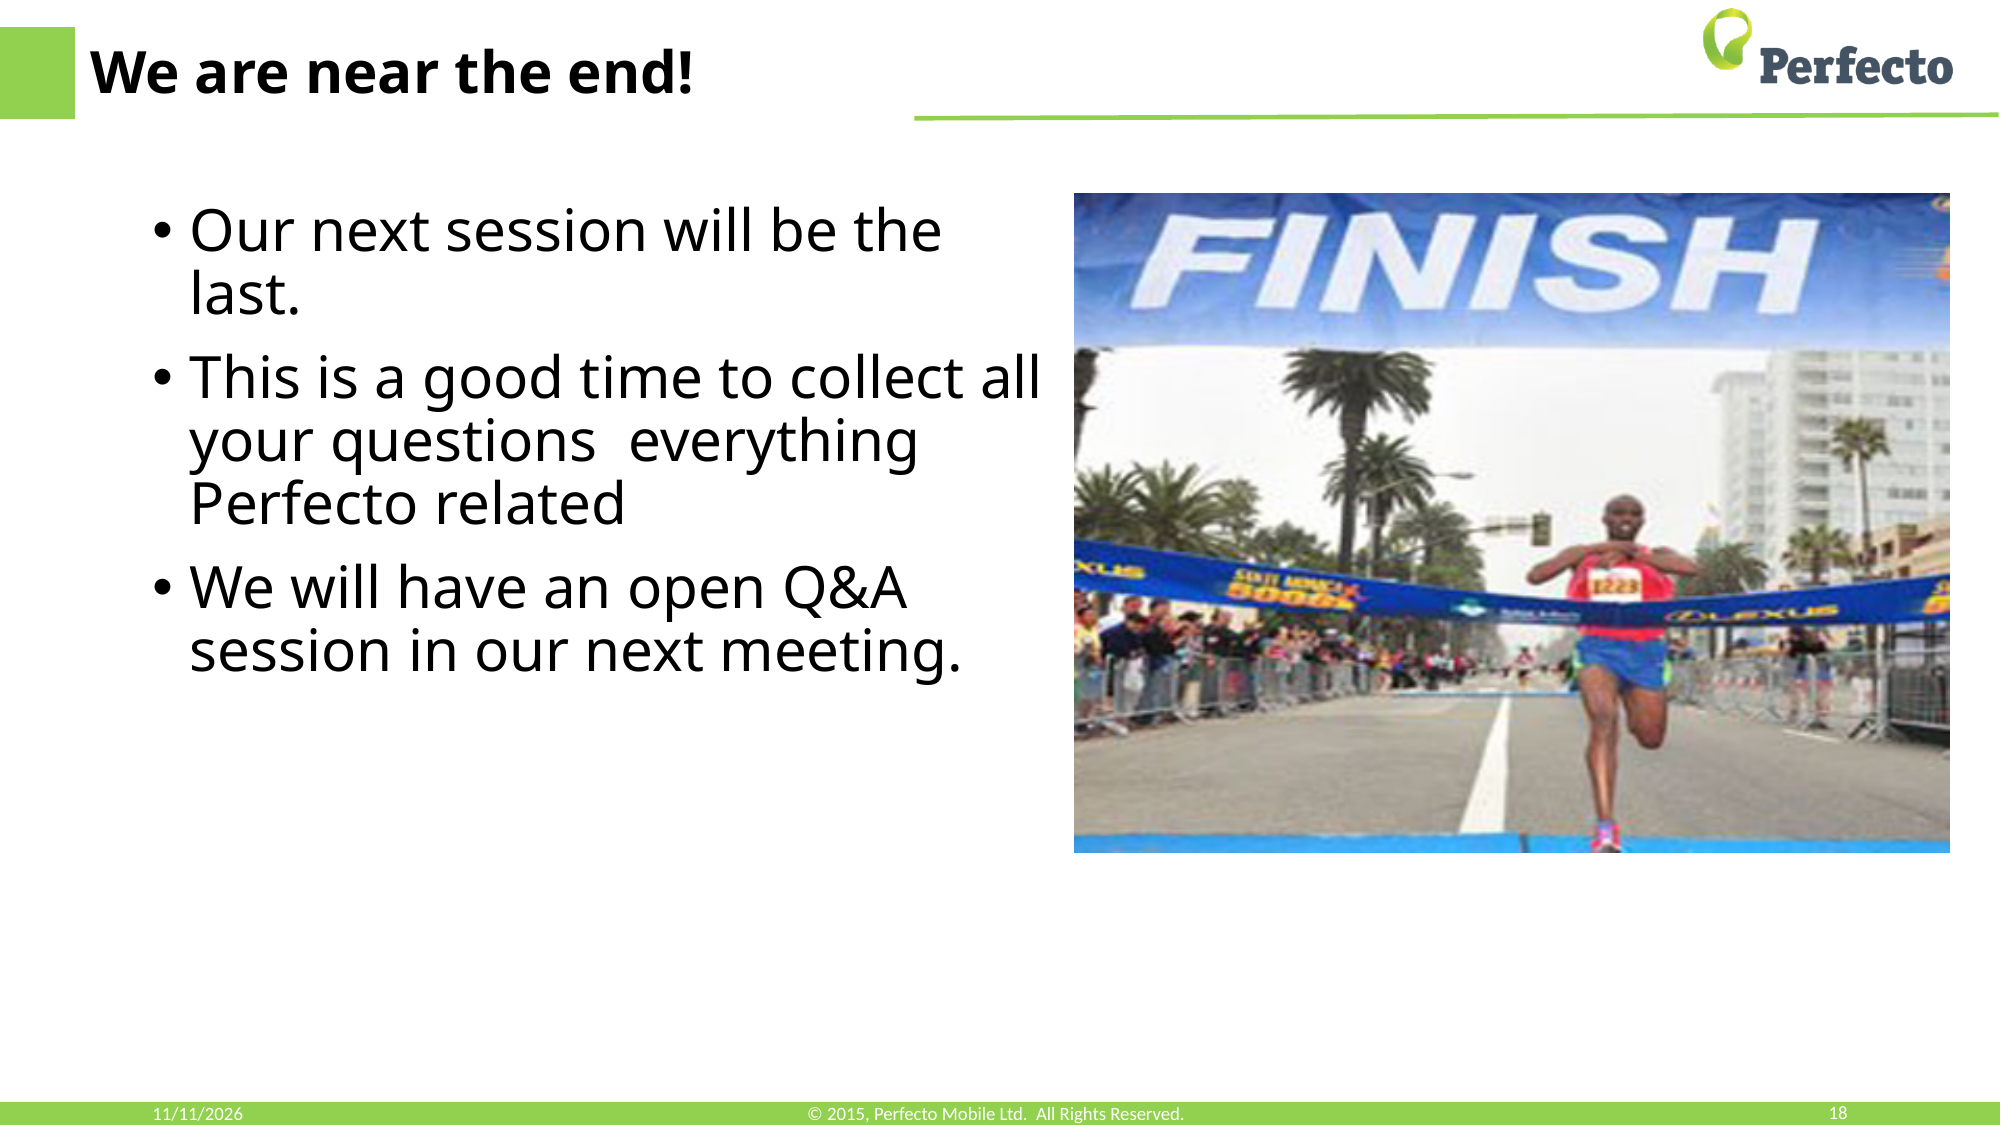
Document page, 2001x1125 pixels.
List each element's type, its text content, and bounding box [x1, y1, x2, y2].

title We are near the end! [75, 9, 915, 140]
text_box Our next session will be the last. This is a good time to collect all your questions everything Perfecto related We will have an open Q&A session in our next meeting. [137, 193, 1075, 959]
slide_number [137, 1089, 588, 1125]
footer © 2015, Perfecto Mobile Ltd. All Rights Reserved. [662, 1089, 1338, 1125]
slide_number 18 [1412, 1091, 1863, 1125]
picture [1701, 8, 1969, 89]
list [1074, 193, 1950, 853]
